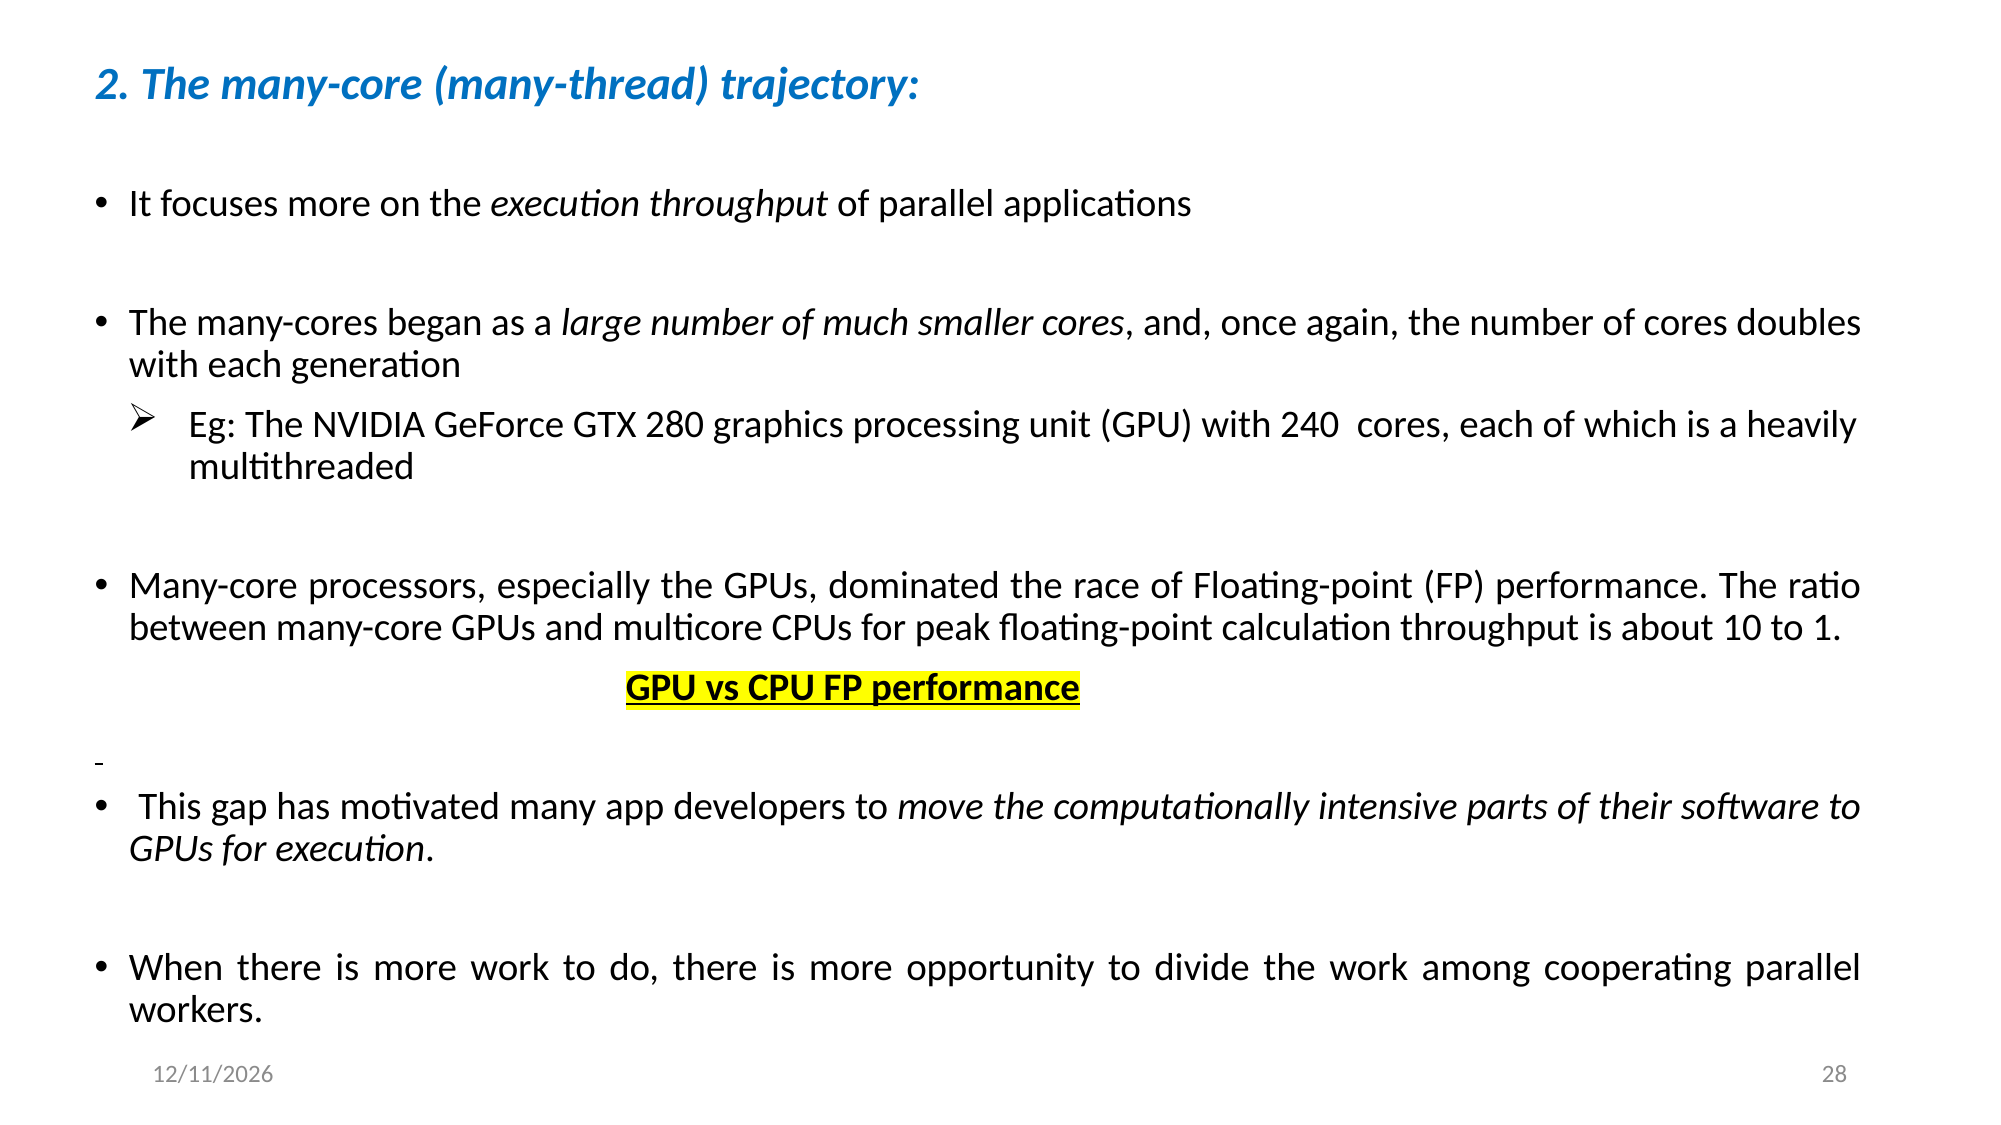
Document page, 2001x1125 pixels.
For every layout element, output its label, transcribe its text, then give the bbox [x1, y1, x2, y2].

slide_number 28 [1412, 1042, 1863, 1103]
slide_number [137, 1042, 588, 1103]
list 2. The many-core (many-thread) trajectory: It focuses more on the execution throughput of parallel applications The many-cores began as a large number of much smaller cores, and, once again, the number of cores doubles with each generation Eg: The NVIDIA GeForce GTX 280 graphics processing unit (GPU) with 240 cores, each of which is a heavily multithreaded Many-core processors, especially the GPUs, dominated the race of Floating-point (FP) performance. The ratio between many-core GPUs and multicore CPUs for peak floating-point calculation throughput is about 10 to 1. GPU vs CPU FP performance This gap has motivated many app developers to move the computationally intensive parts of their software to GPUs for execution. When there is more work to do, there is more opportunity to divide the work among cooperating parallel workers. [79, 52, 1877, 1085]
